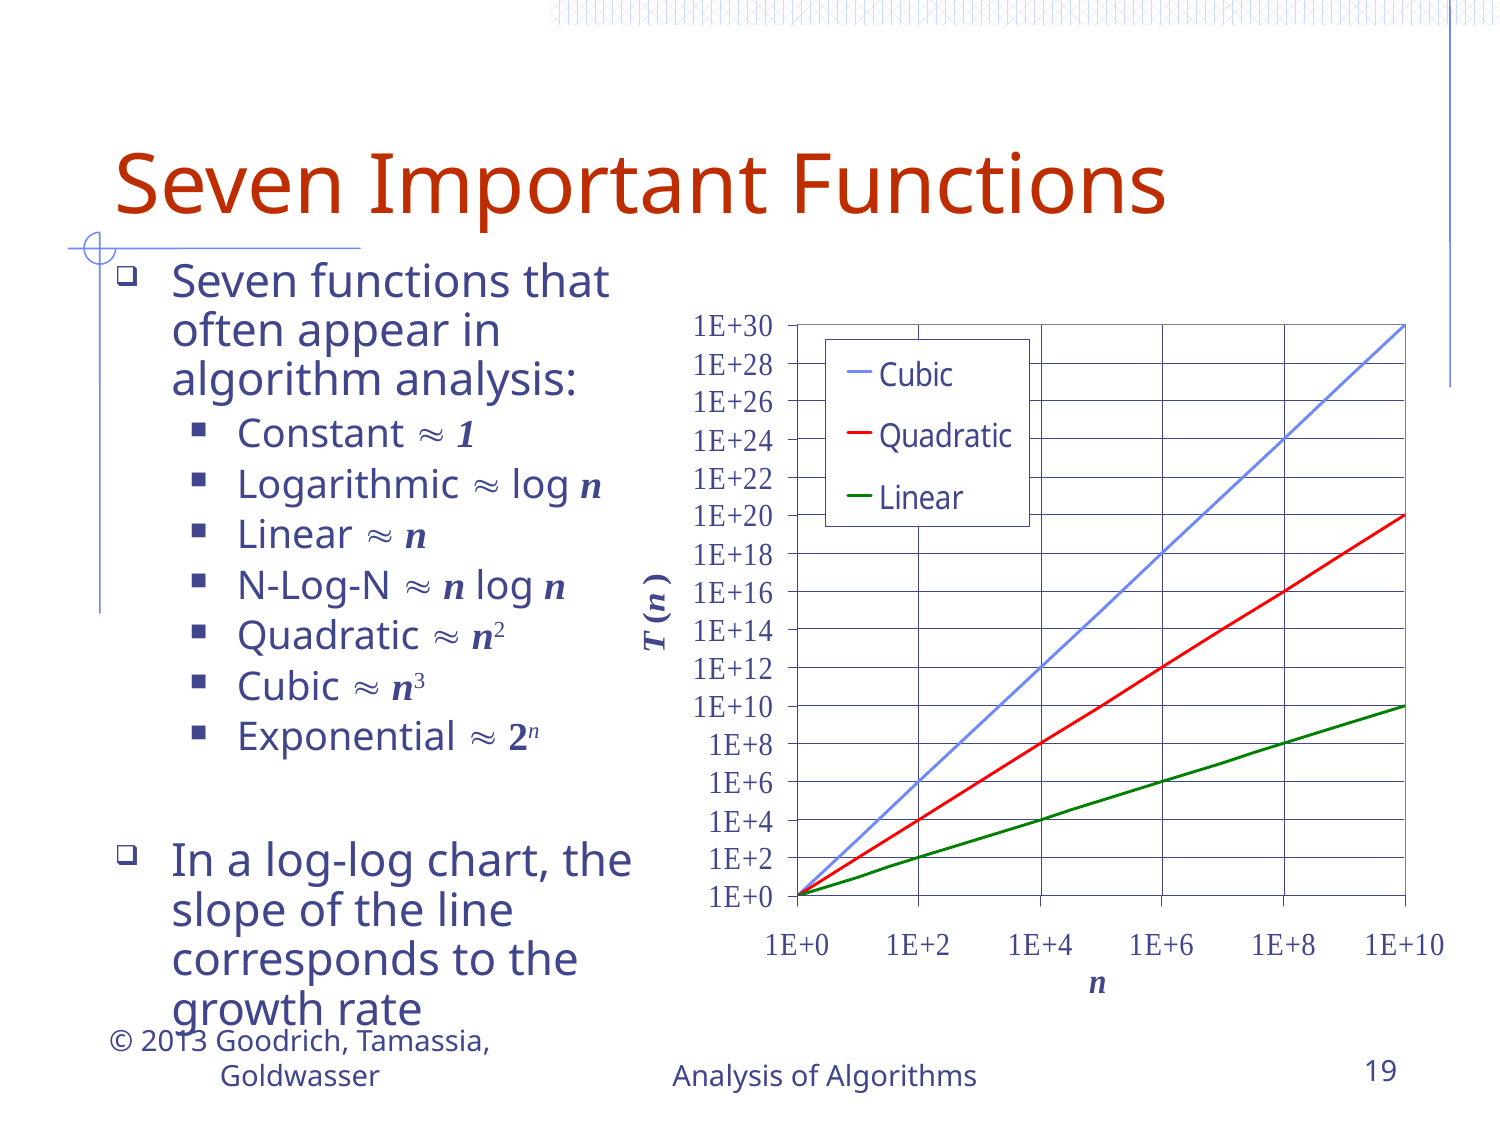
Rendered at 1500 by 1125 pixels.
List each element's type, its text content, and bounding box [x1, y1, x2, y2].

title Seven Important Functions [99, 49, 1376, 238]
slide_number © 2013 Goodrich, Tamassia, Goldwasser [12, 1024, 588, 1101]
slide_number 19 [1099, 1045, 1413, 1101]
list Seven functions that often appear in algorithm analysis: Constant  1 Logarithmic  log n Linear  n N-Log-N  n log n Quadratic  n2 Cubic  n3 Exponential  2n In a log-log chart, the slope of the line corresponds to the growth rate [99, 249, 701, 1051]
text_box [624, 262, 1468, 1037]
footer Analysis of Algorithms [588, 1045, 1063, 1101]
